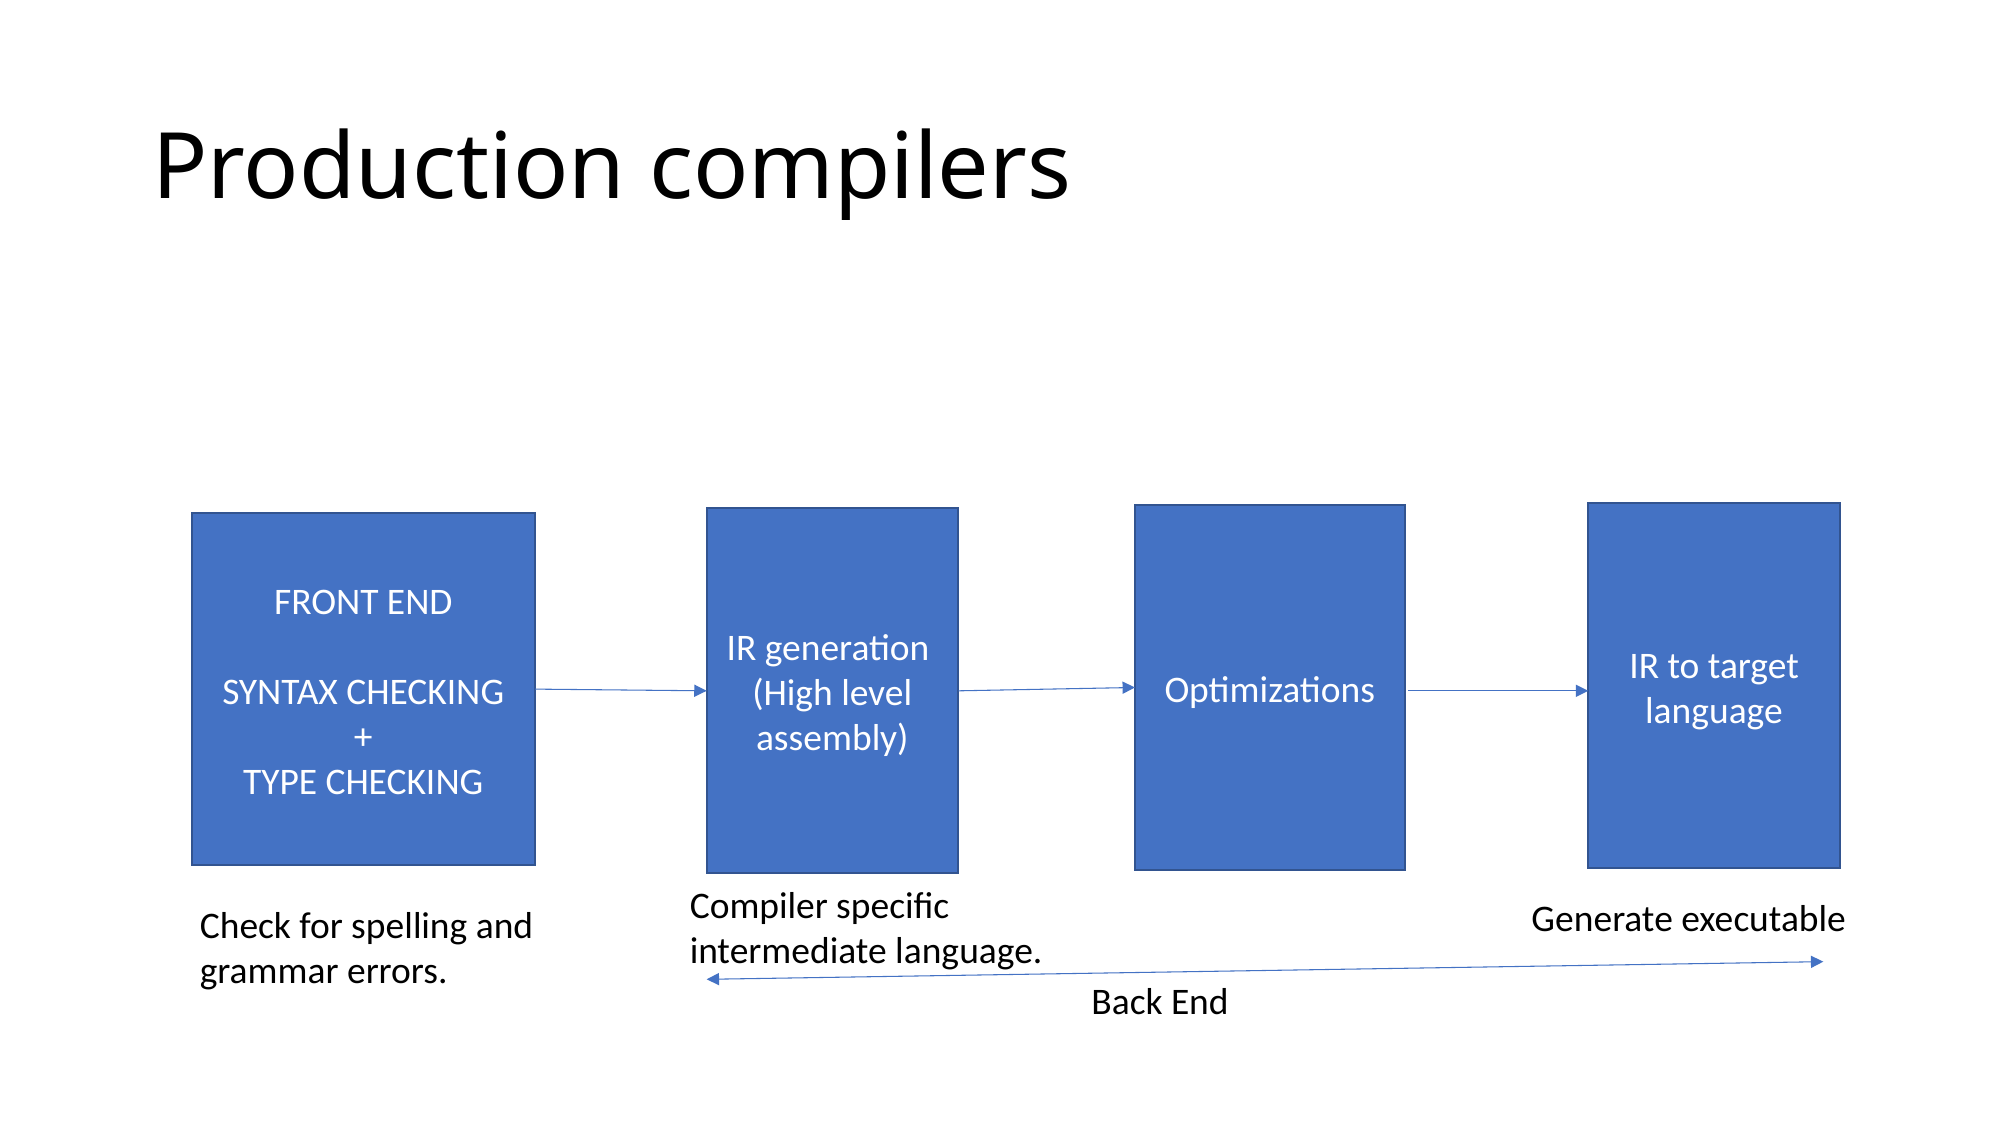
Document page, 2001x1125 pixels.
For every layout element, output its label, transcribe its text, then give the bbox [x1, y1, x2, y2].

text_box Compiler specific intermediate language. [674, 873, 1142, 978]
text_box Generate executable [1516, 886, 1984, 947]
title Production compilers [137, 59, 1863, 278]
text_box IR generation (High level assembly) [706, 507, 959, 873]
text_box Optimizations [1134, 504, 1406, 871]
text_box Back End [1076, 980, 1544, 1030]
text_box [706, 961, 1824, 980]
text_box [958, 687, 1135, 691]
text_box IR to target language [1587, 502, 1841, 869]
text_box FRONT END SYNTAX CHECKING + TYPE CHECKING [191, 512, 536, 866]
text_box Check for spelling and grammar errors. [184, 893, 652, 998]
